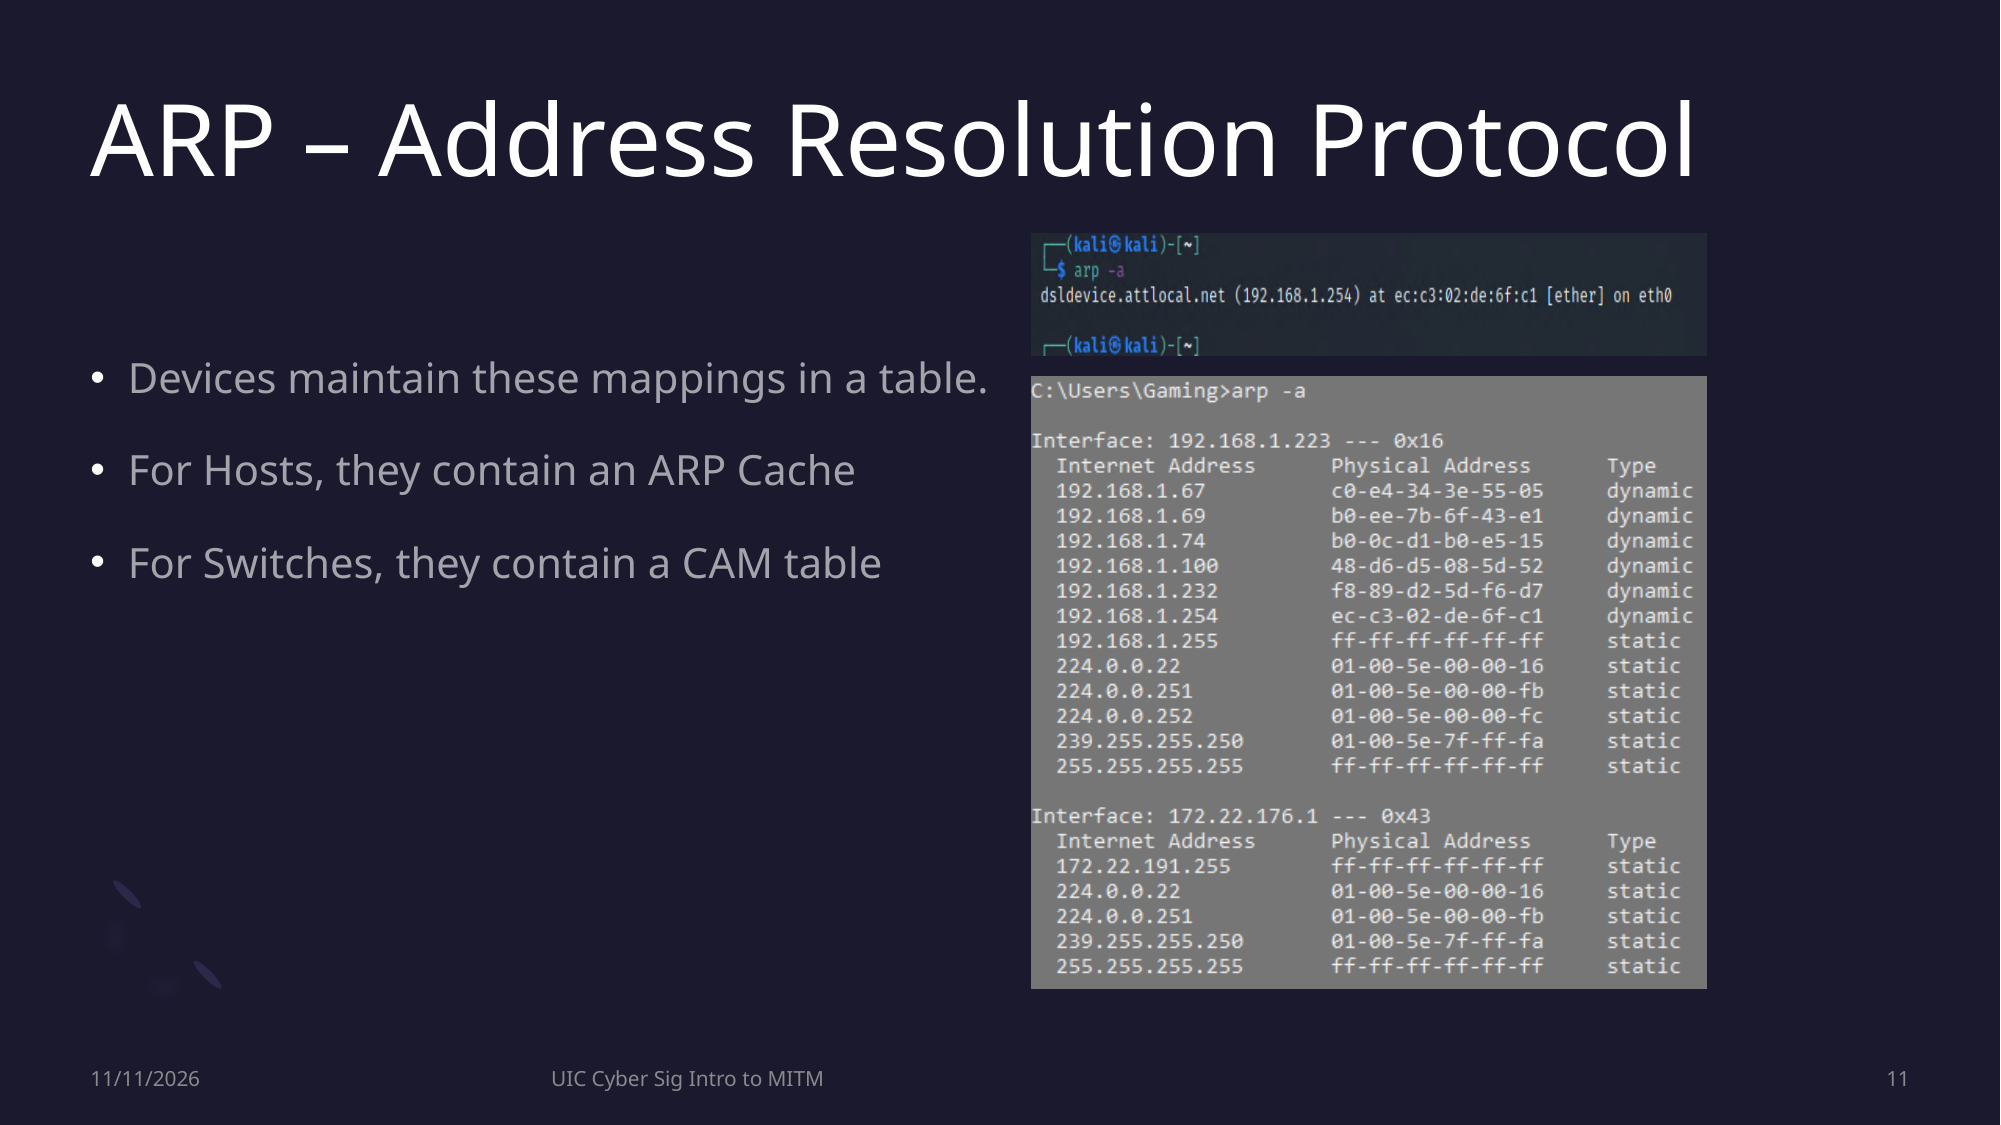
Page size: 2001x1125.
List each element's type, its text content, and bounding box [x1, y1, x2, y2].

slide_number 11 [1632, 1067, 1910, 1093]
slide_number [90, 1067, 522, 1093]
title ARP – Address Resolution Protocol [90, 90, 1910, 309]
list Devices maintain these mappings in a table. For Hosts, they contain an ARP Cache For Switches, they contain a CAM table [90, 346, 1910, 1000]
picture [1031, 376, 1707, 990]
footer UIC Cyber Sig Intro to MITM [551, 1067, 1598, 1093]
picture [1031, 233, 1707, 356]
